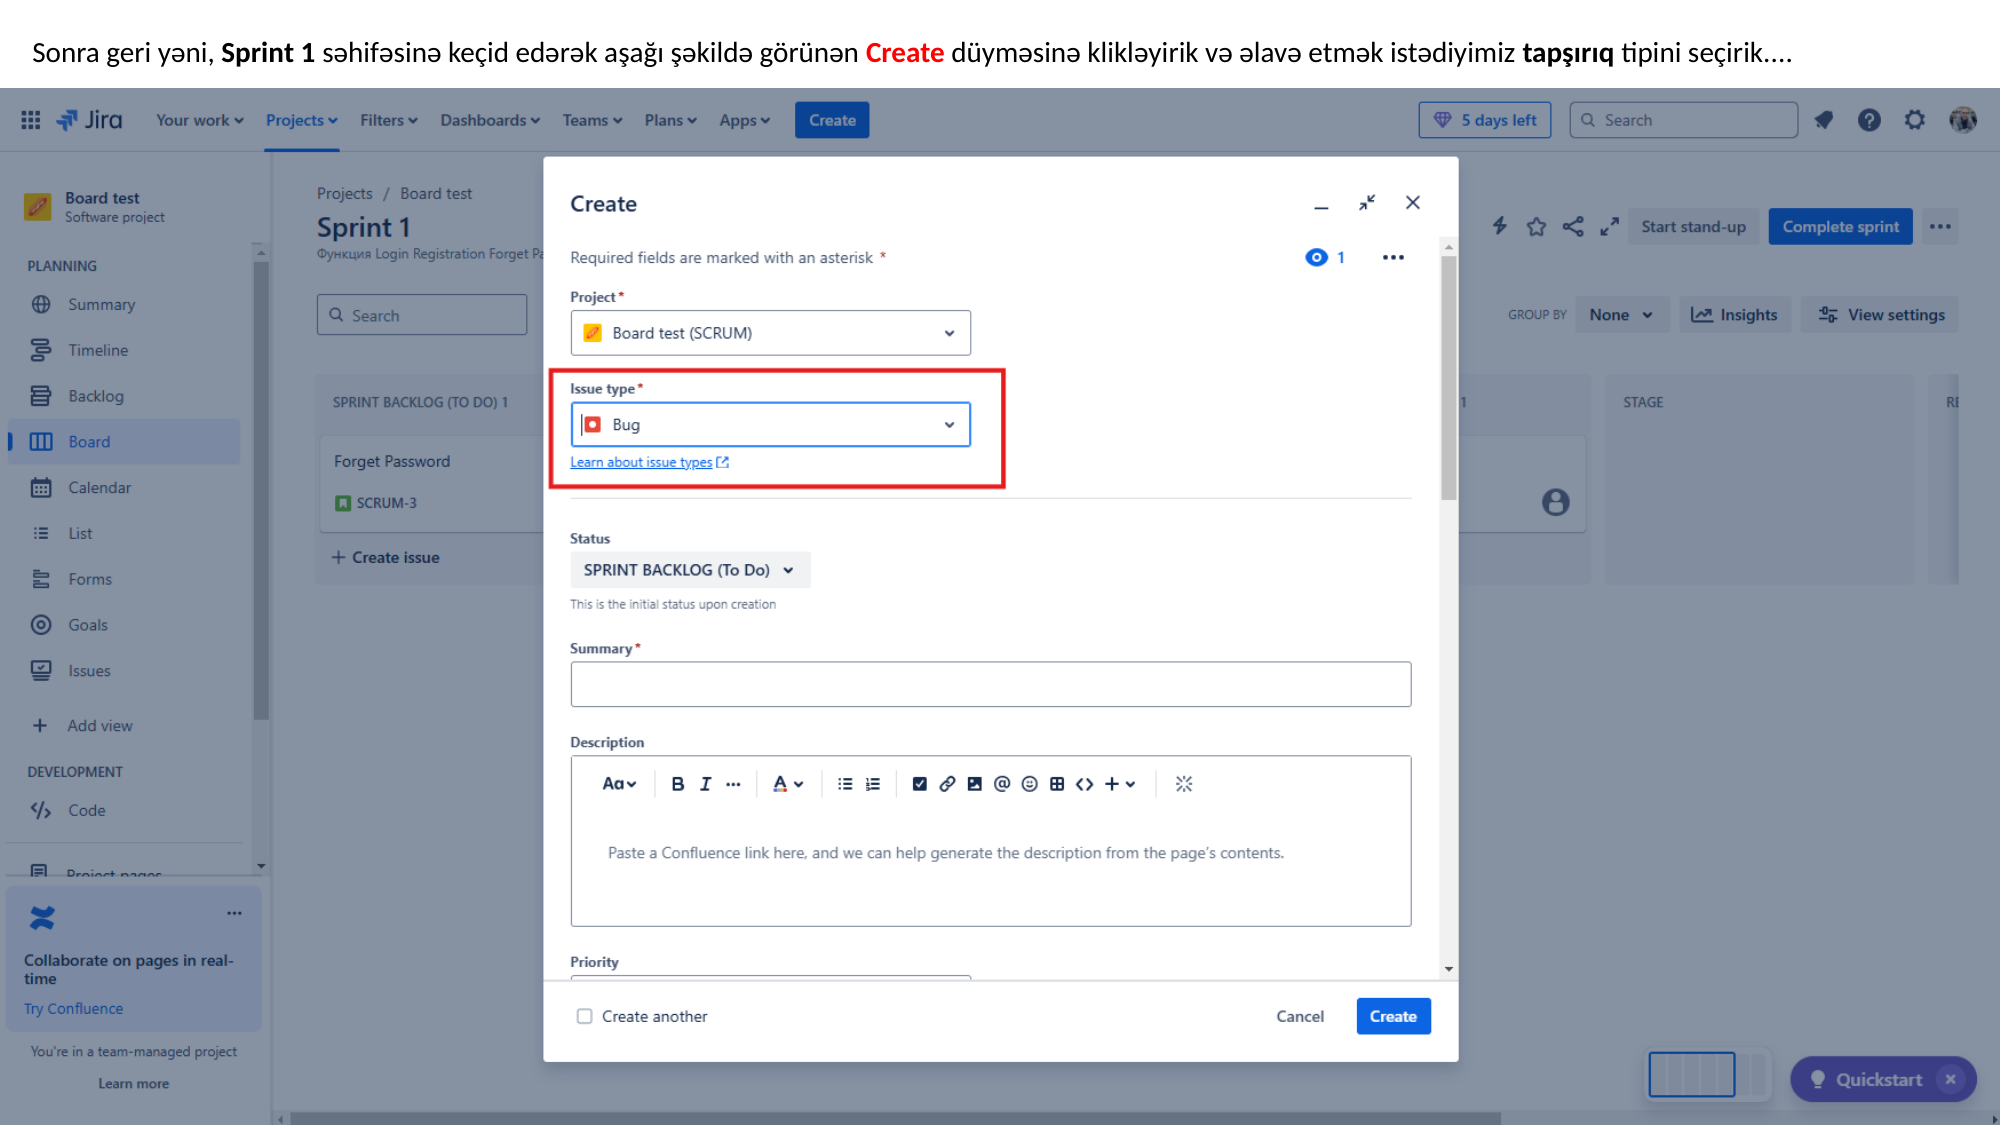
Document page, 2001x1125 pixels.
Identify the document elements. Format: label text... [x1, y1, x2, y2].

text_box Sonra geri yəni, Sprint 1 səhifəsinə keçid edərək aşağı şəkildə görünən Create düyməsinə klikləyirik və əlavə etmək istədiyimiz tapşırıq tipini seçirik.... [17, 25, 1984, 76]
picture [0, 88, 2000, 1125]
